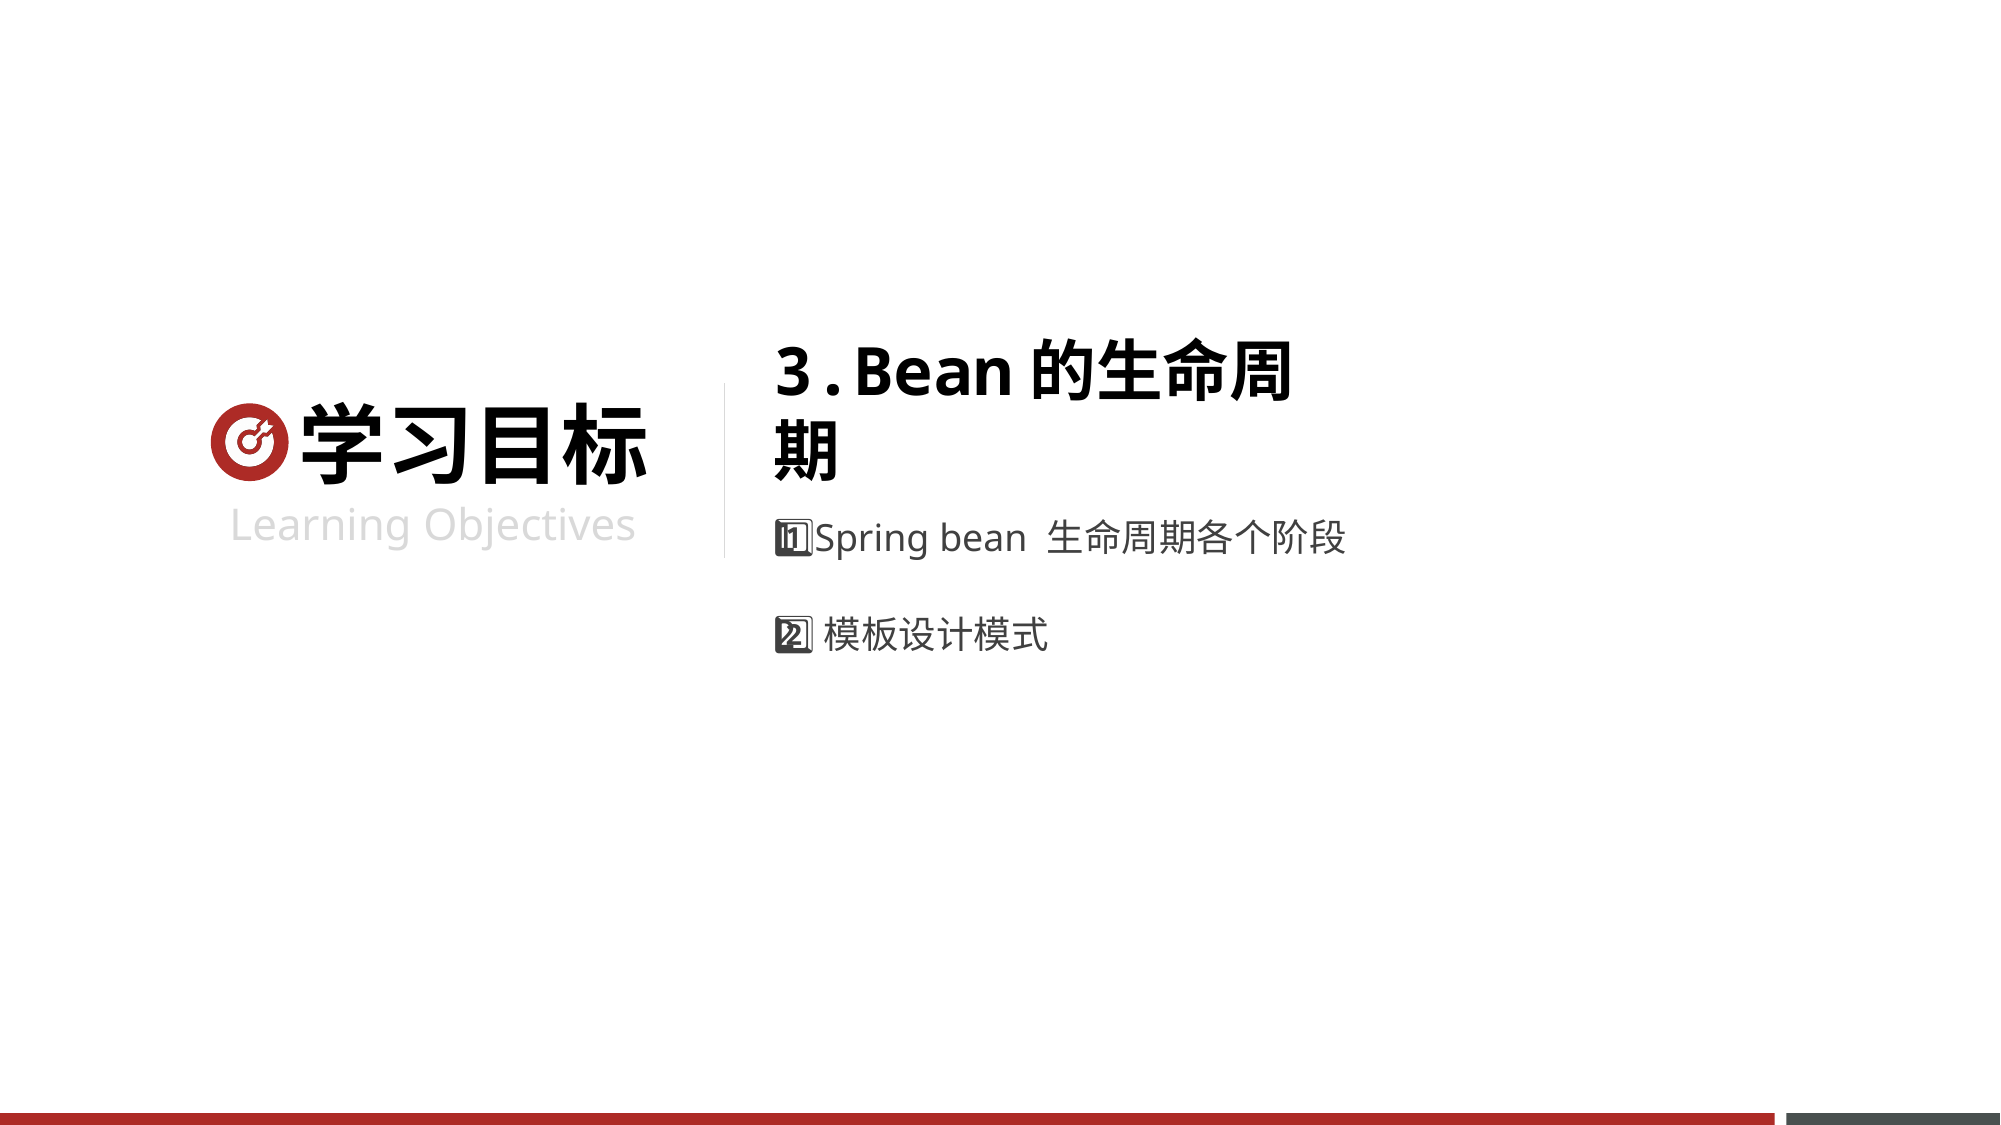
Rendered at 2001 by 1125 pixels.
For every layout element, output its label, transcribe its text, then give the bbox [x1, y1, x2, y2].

text_box 3.Bean的生命周期 [758, 321, 1374, 450]
picture [216, 408, 283, 476]
list 1️⃣Spring bean 生命周期各个阶段 2️⃣模板设计模式 [758, 403, 1899, 722]
